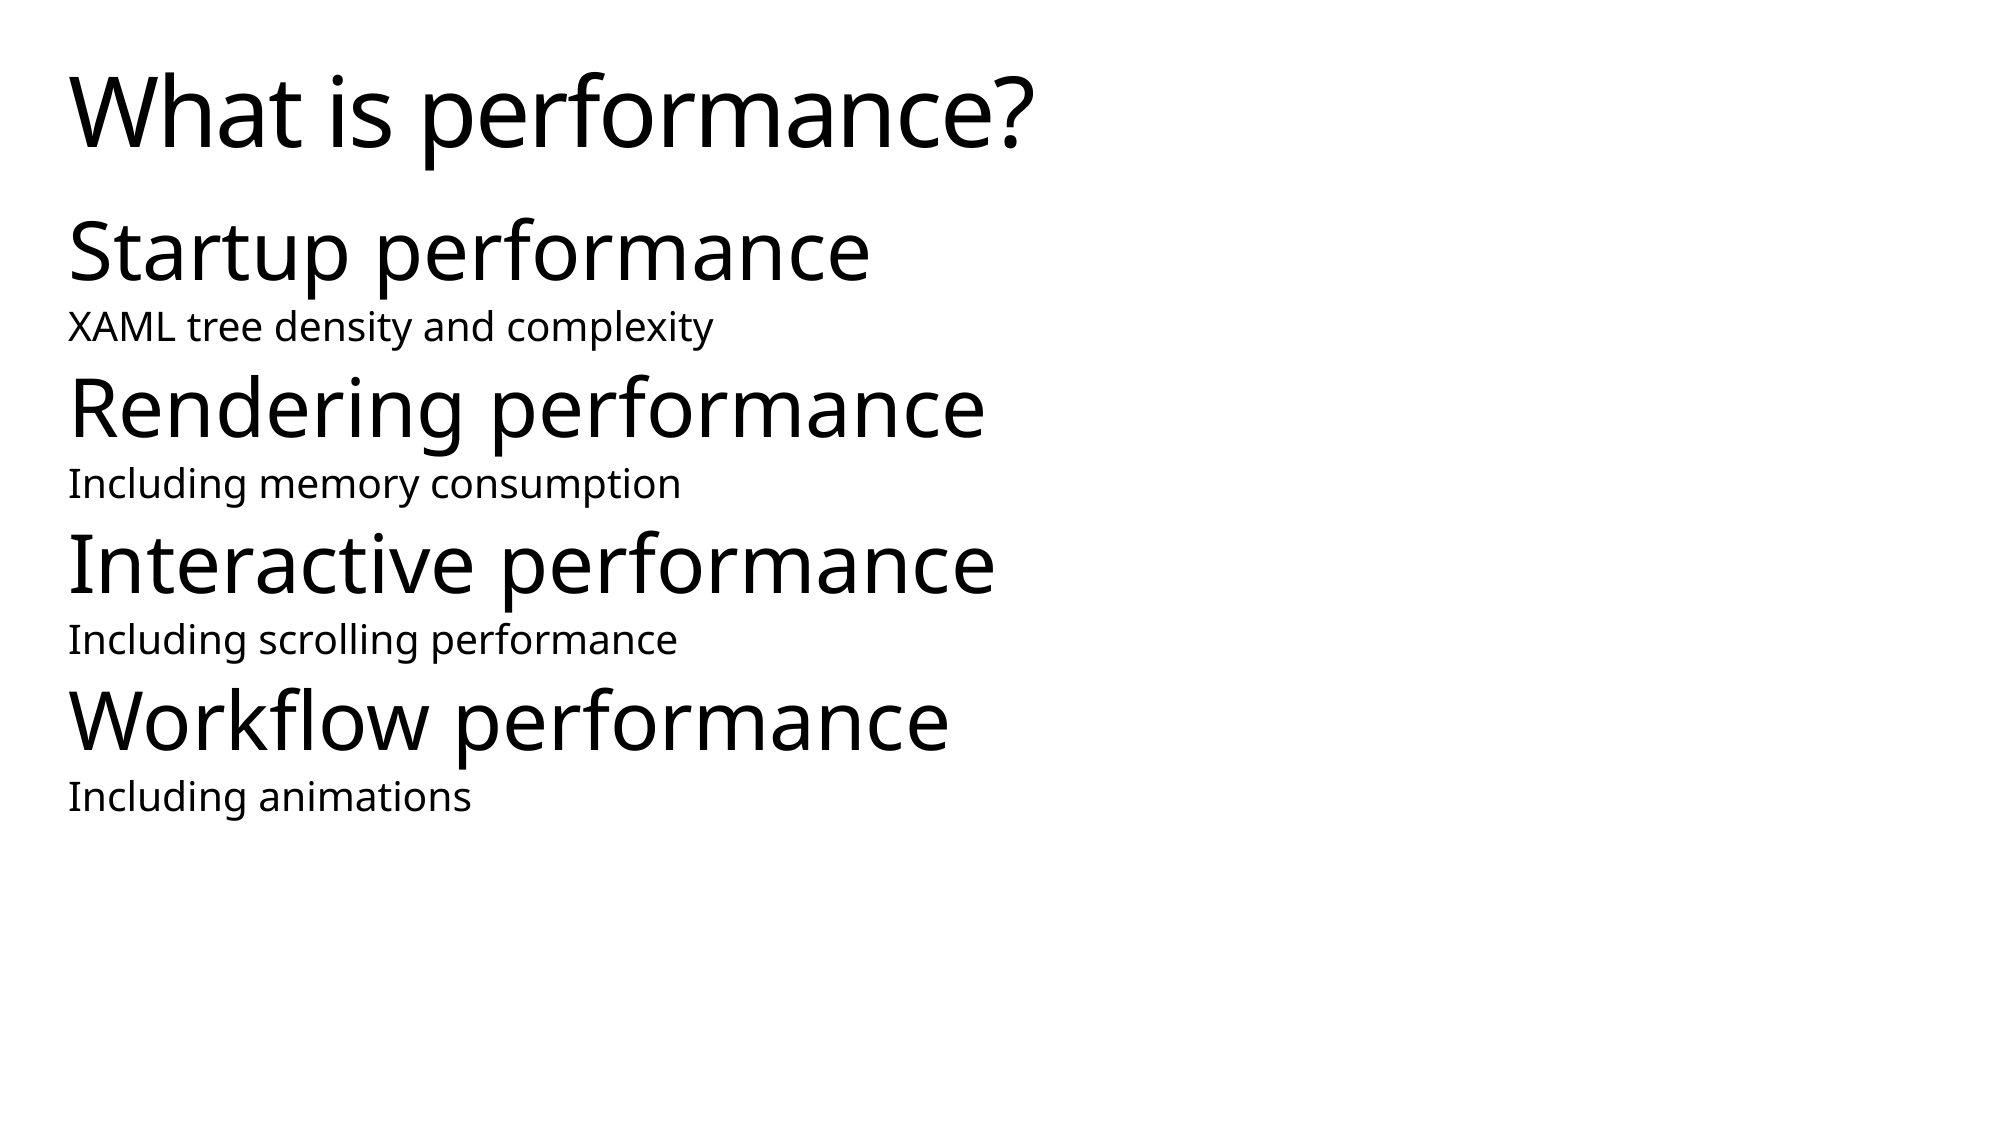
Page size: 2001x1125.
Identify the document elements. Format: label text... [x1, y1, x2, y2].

list Startup performance XAML tree density and complexity Rendering performance Including memory consumption Interactive performance Including scrolling performance Workflow performance Including animations [44, 195, 1956, 521]
title What is performance? [44, 47, 1957, 196]
